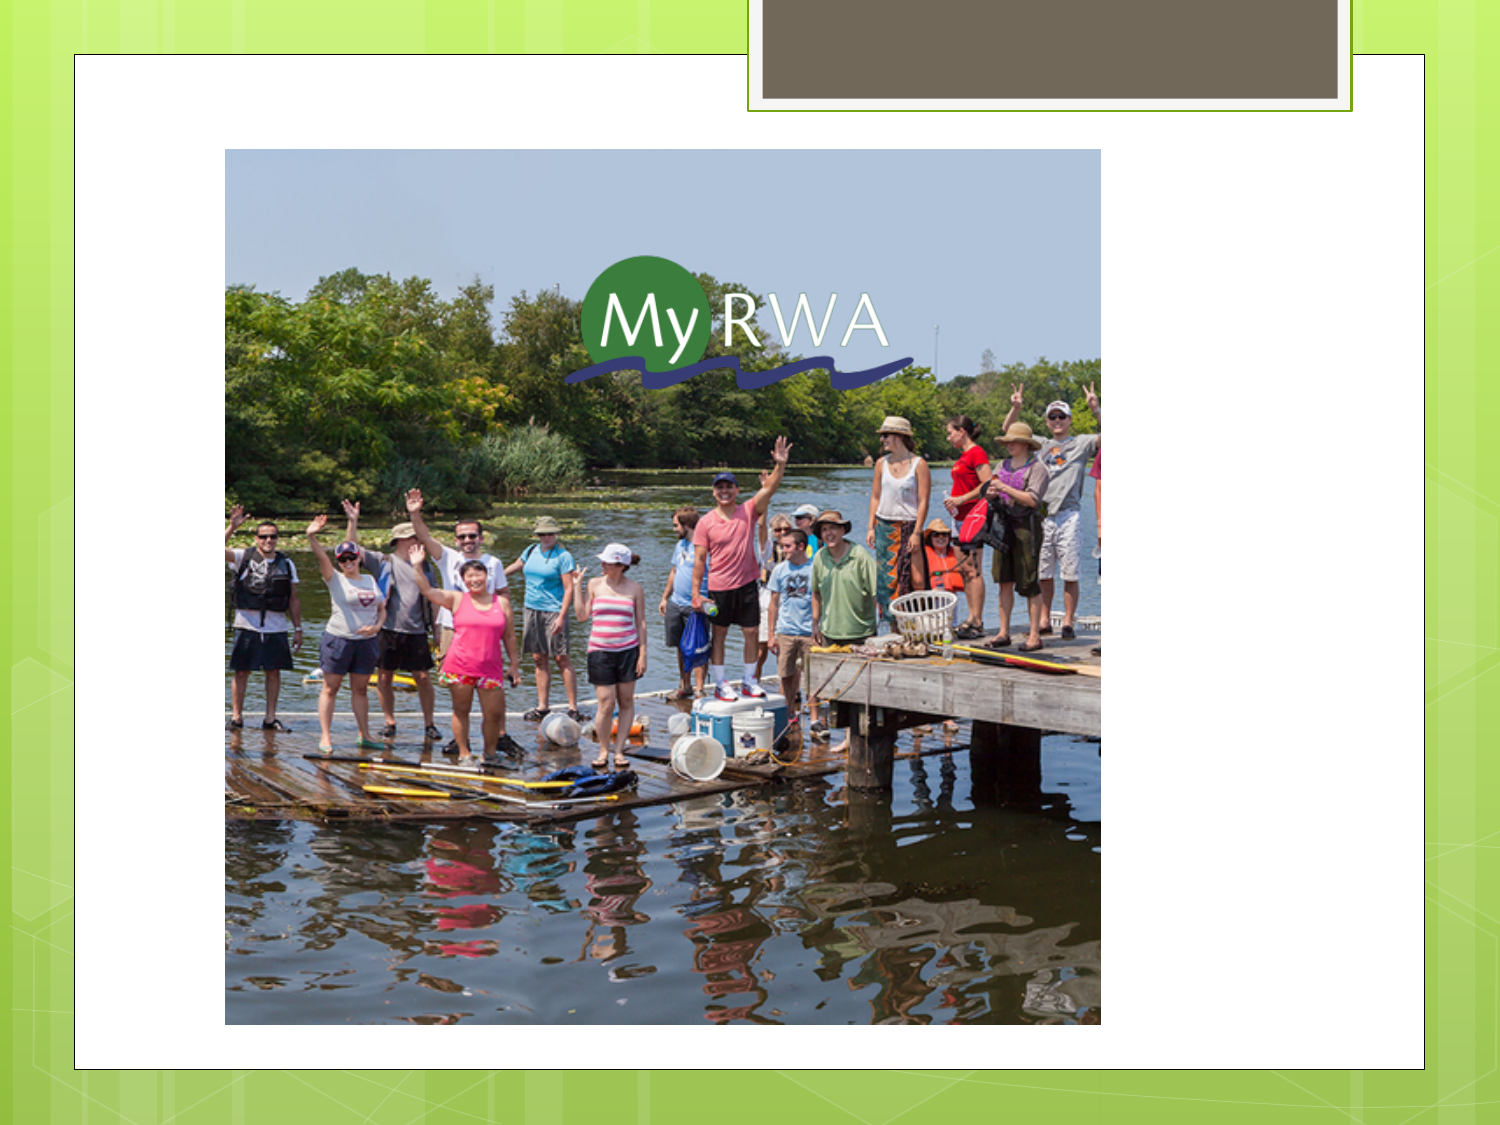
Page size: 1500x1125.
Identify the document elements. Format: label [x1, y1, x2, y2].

text_box [225, 149, 1101, 1026]
